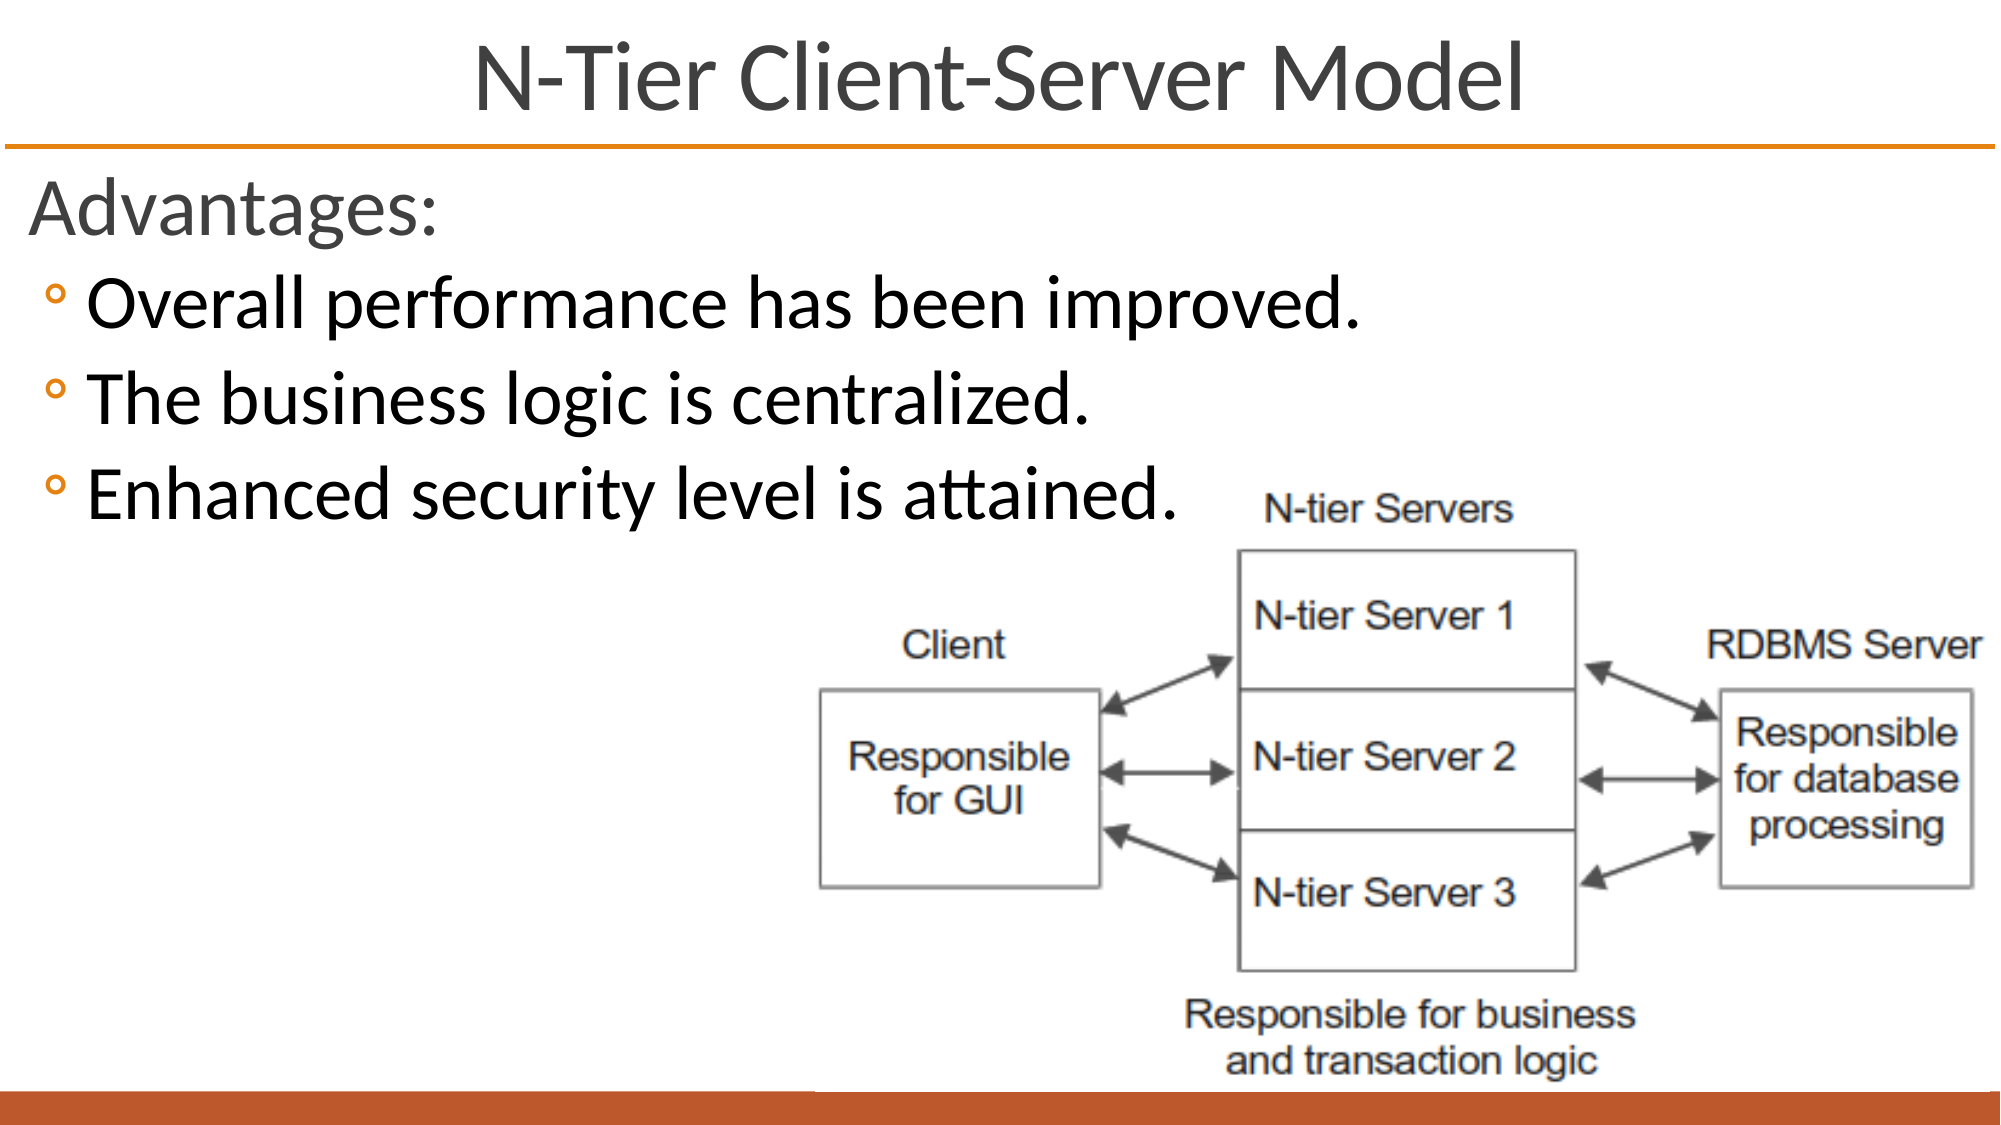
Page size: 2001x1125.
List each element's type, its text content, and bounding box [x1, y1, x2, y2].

list Advantages: Overall performance has been improved. The business logic is centralized. Enhanced security level is attained. [9, 156, 1990, 1092]
picture [815, 476, 1991, 1092]
title N-Tier Client-Server Model [5, 6, 1995, 139]
